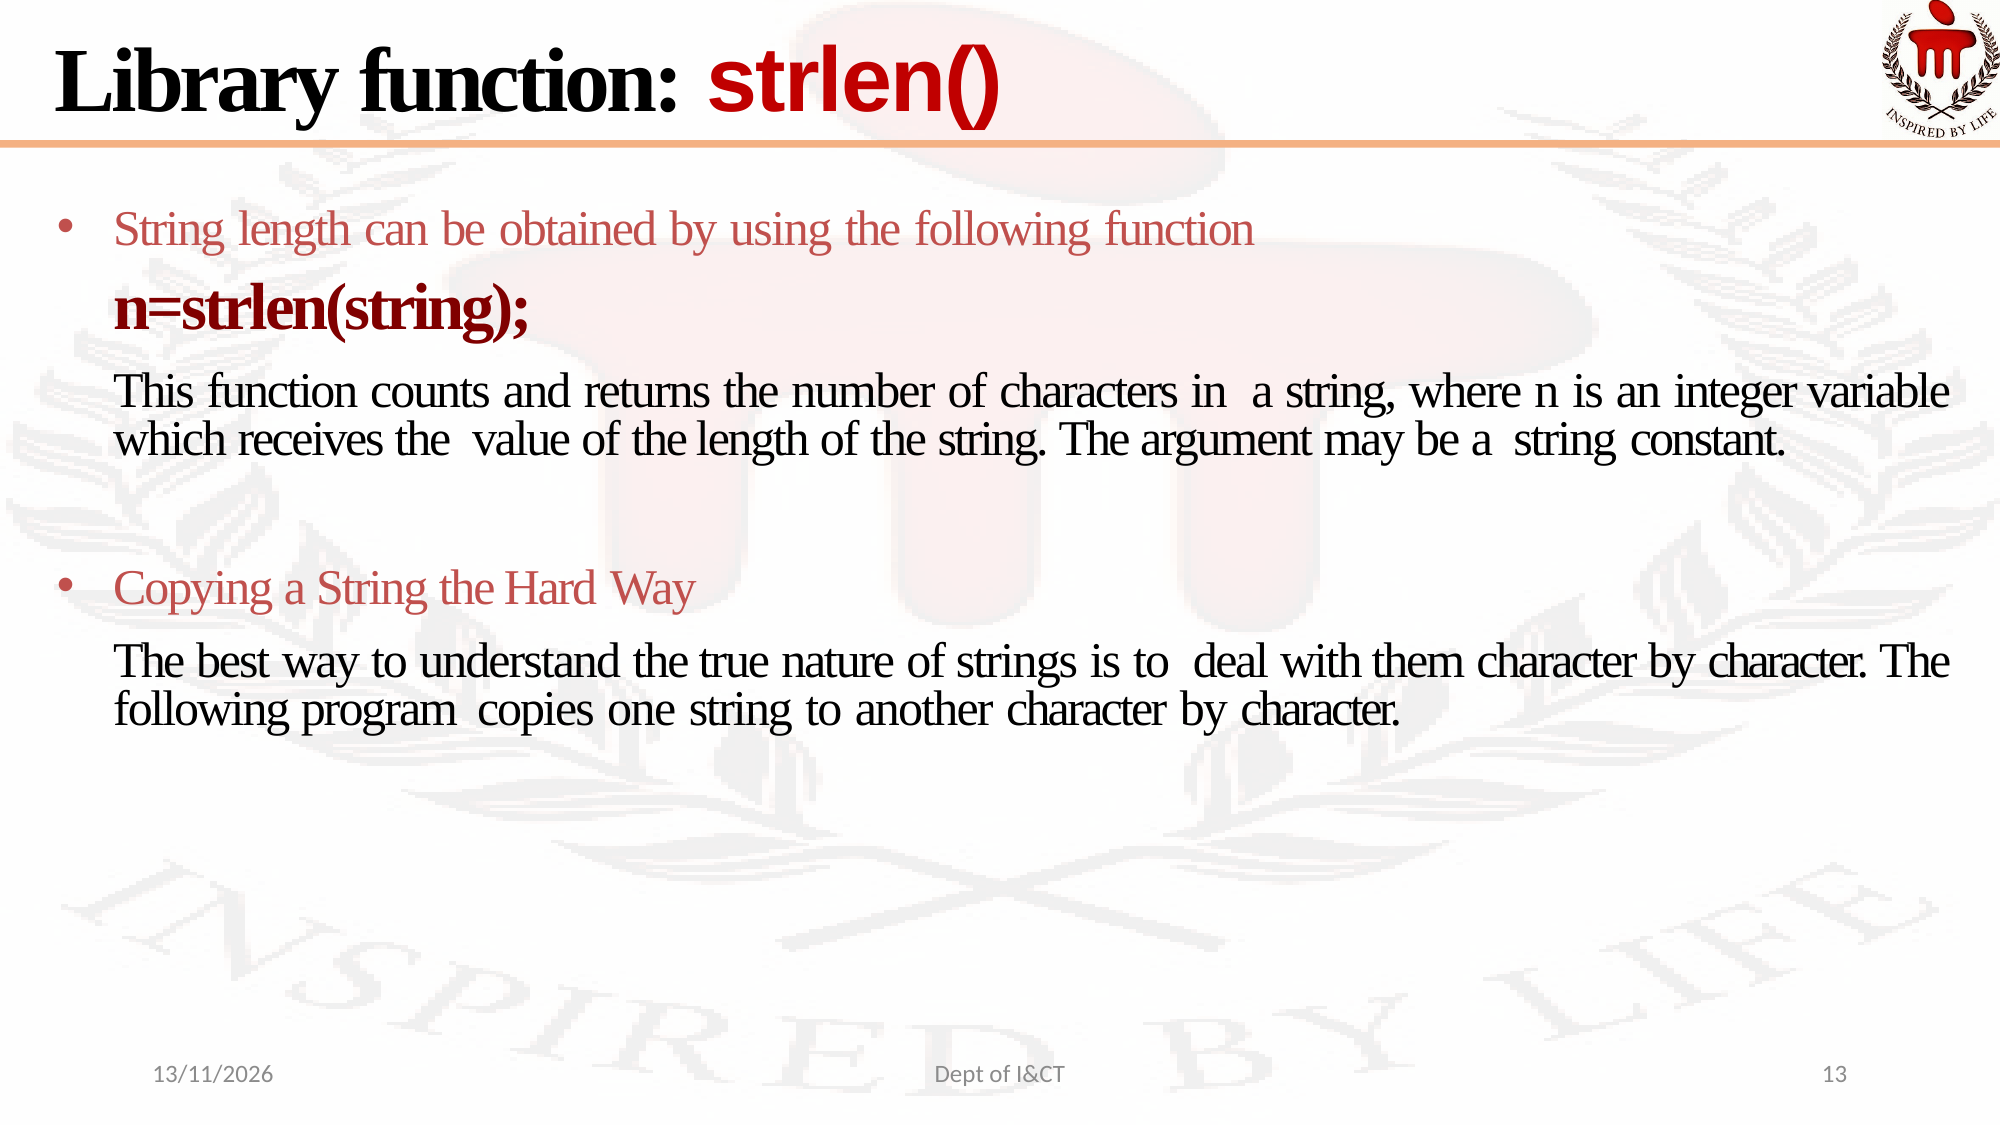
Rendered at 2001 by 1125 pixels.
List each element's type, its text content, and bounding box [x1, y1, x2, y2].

footer Dept of I&CT [662, 1042, 1338, 1103]
picture [1882, 0, 2000, 140]
slide_number 13 [1412, 1042, 1863, 1103]
title Library function: strlen() [39, 22, 1863, 141]
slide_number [137, 1042, 588, 1103]
list String length can be obtained by using the following function n=strlen(string); This function counts and returns the number of characters in a string, where n is an integer variable which receives the value of the length of the string. The argument may be a string constant. Copying a String the Hard Way The best way to understand the true nature of strings is to deal with them character by character. The following program copies one string to another character by character. [39, 187, 1965, 1029]
